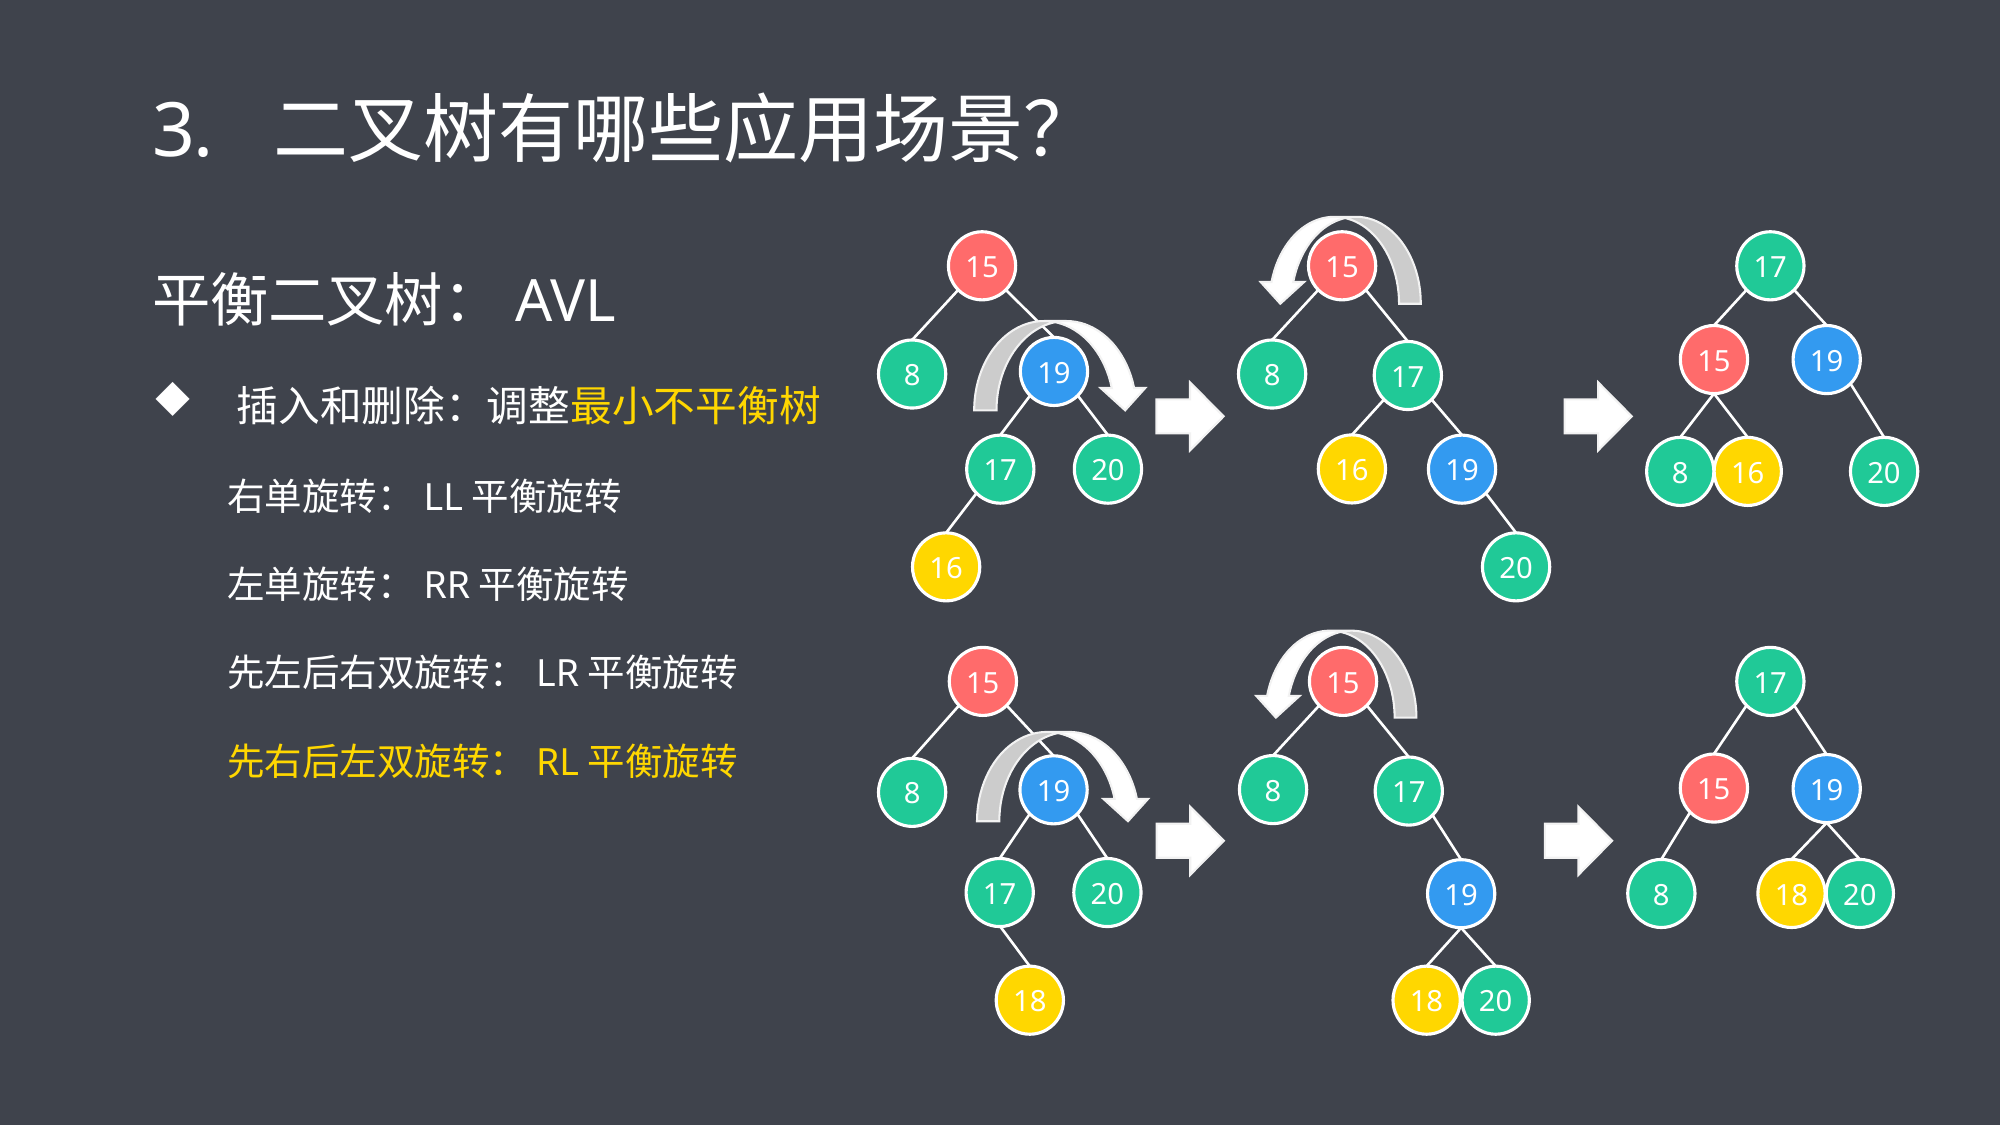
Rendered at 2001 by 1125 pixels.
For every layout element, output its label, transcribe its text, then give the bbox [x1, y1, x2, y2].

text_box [1238, 231, 1550, 601]
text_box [1646, 231, 1918, 506]
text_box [878, 647, 1141, 927]
text_box [1141, 797, 1151, 809]
text_box [1290, 629, 1391, 647]
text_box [912, 504, 980, 601]
text_box [1563, 379, 1634, 453]
text_box [1543, 804, 1614, 878]
title 二叉树有哪些应用场景？ [137, 43, 1862, 222]
text_box [1297, 215, 1394, 231]
text_box [1142, 386, 1148, 394]
list 平衡二叉树：AVL 插入和删除：调整最小不平衡树 右单旋转：LL平衡旋转 左单旋转：RR平衡旋转 先左后右双旋转：LR平衡旋转 先右后左双旋转：RL平衡旋转 [137, 222, 1862, 1065]
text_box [996, 927, 1064, 1035]
text_box [1155, 804, 1226, 878]
text_box [1155, 379, 1226, 453]
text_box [1627, 647, 1894, 928]
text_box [878, 231, 1142, 504]
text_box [1239, 647, 1530, 1035]
